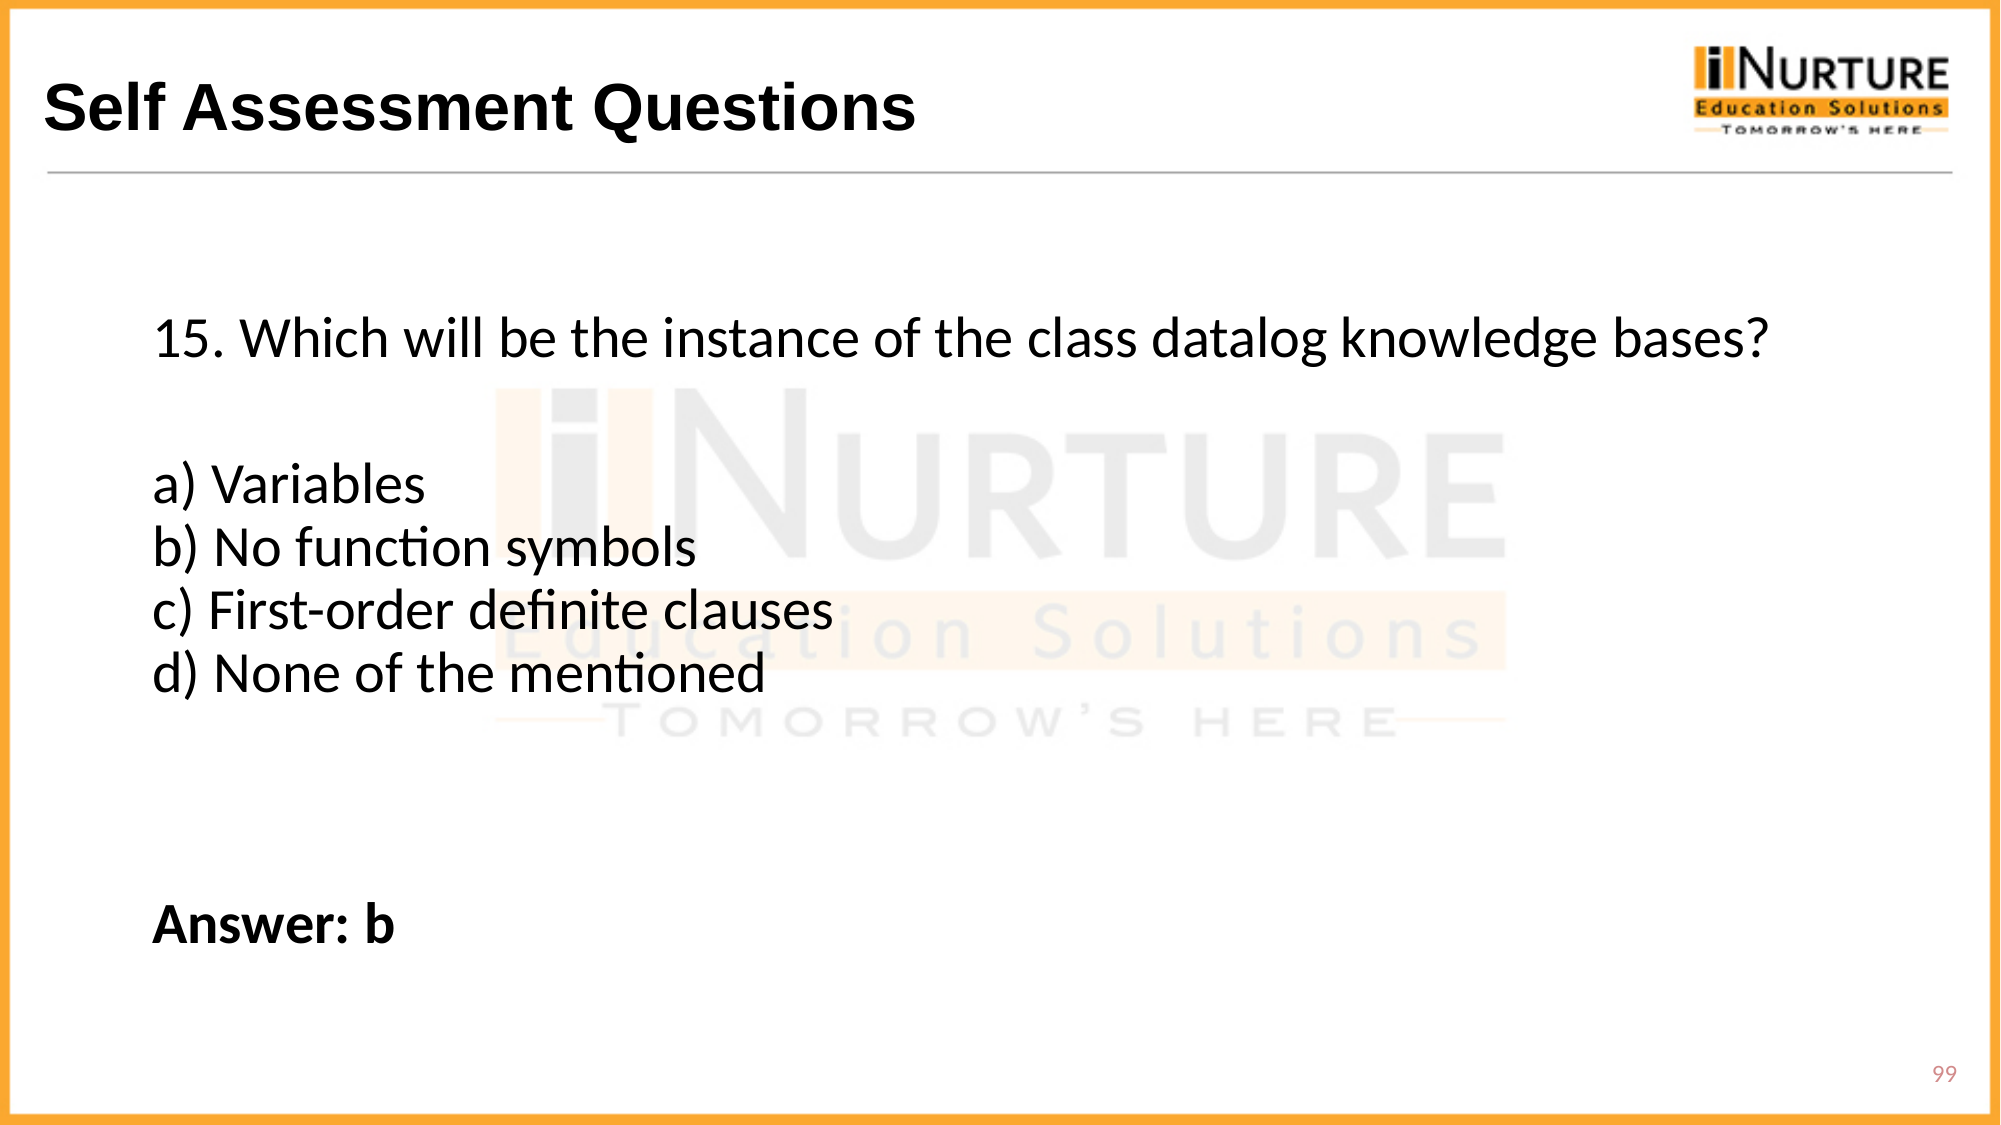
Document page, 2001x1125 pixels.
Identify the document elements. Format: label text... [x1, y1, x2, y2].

slide_number 99 [1901, 1042, 1973, 1103]
picture [0, 0, 2001, 1125]
list 15. Which will be the instance of the class datalog knowledge bases? a) Variables b) No function symbols c) First-order definite clauses d) None of the mentioned Answer: b [137, 299, 1863, 1014]
title Self Assessment Questions [28, 0, 1754, 218]
